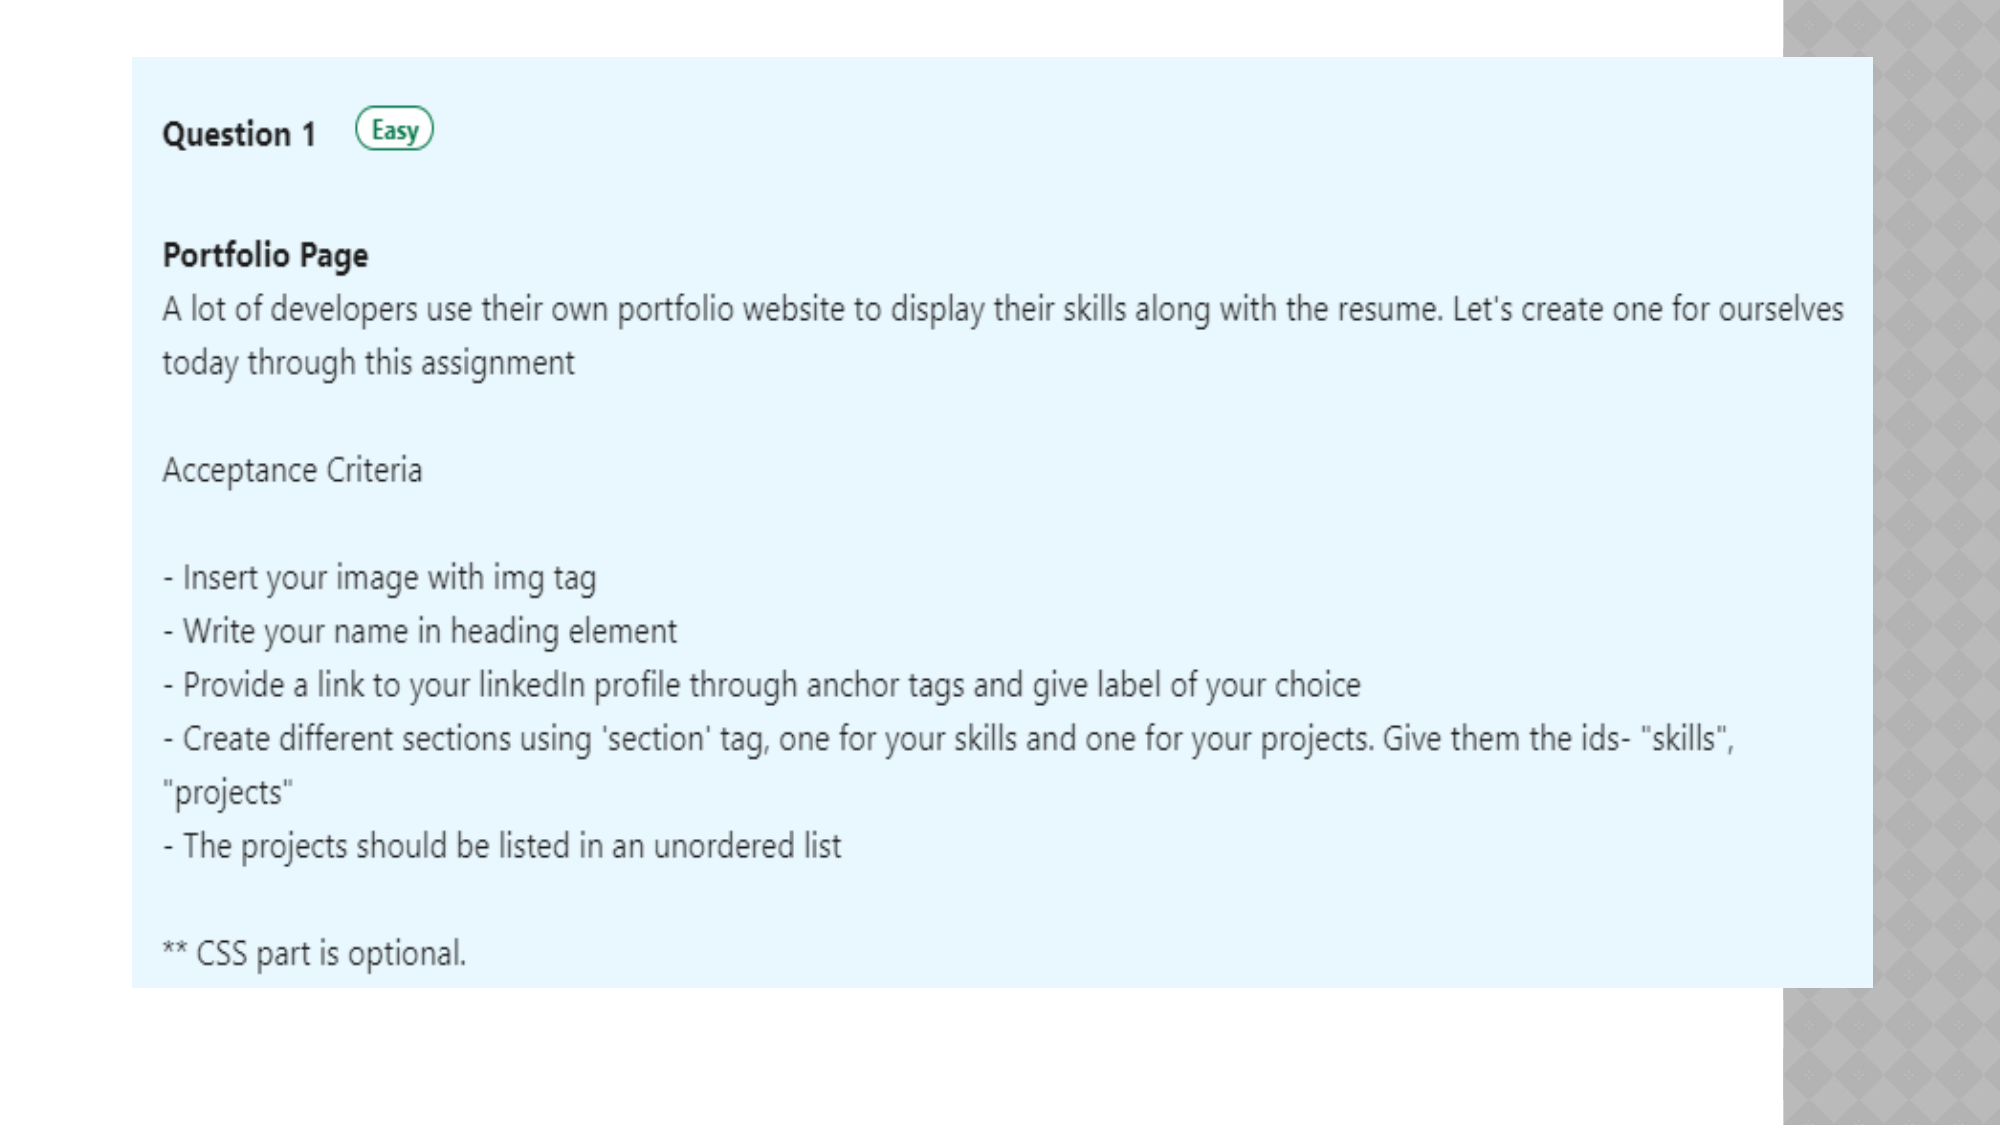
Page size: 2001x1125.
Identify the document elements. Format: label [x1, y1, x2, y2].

picture [132, 57, 1874, 989]
